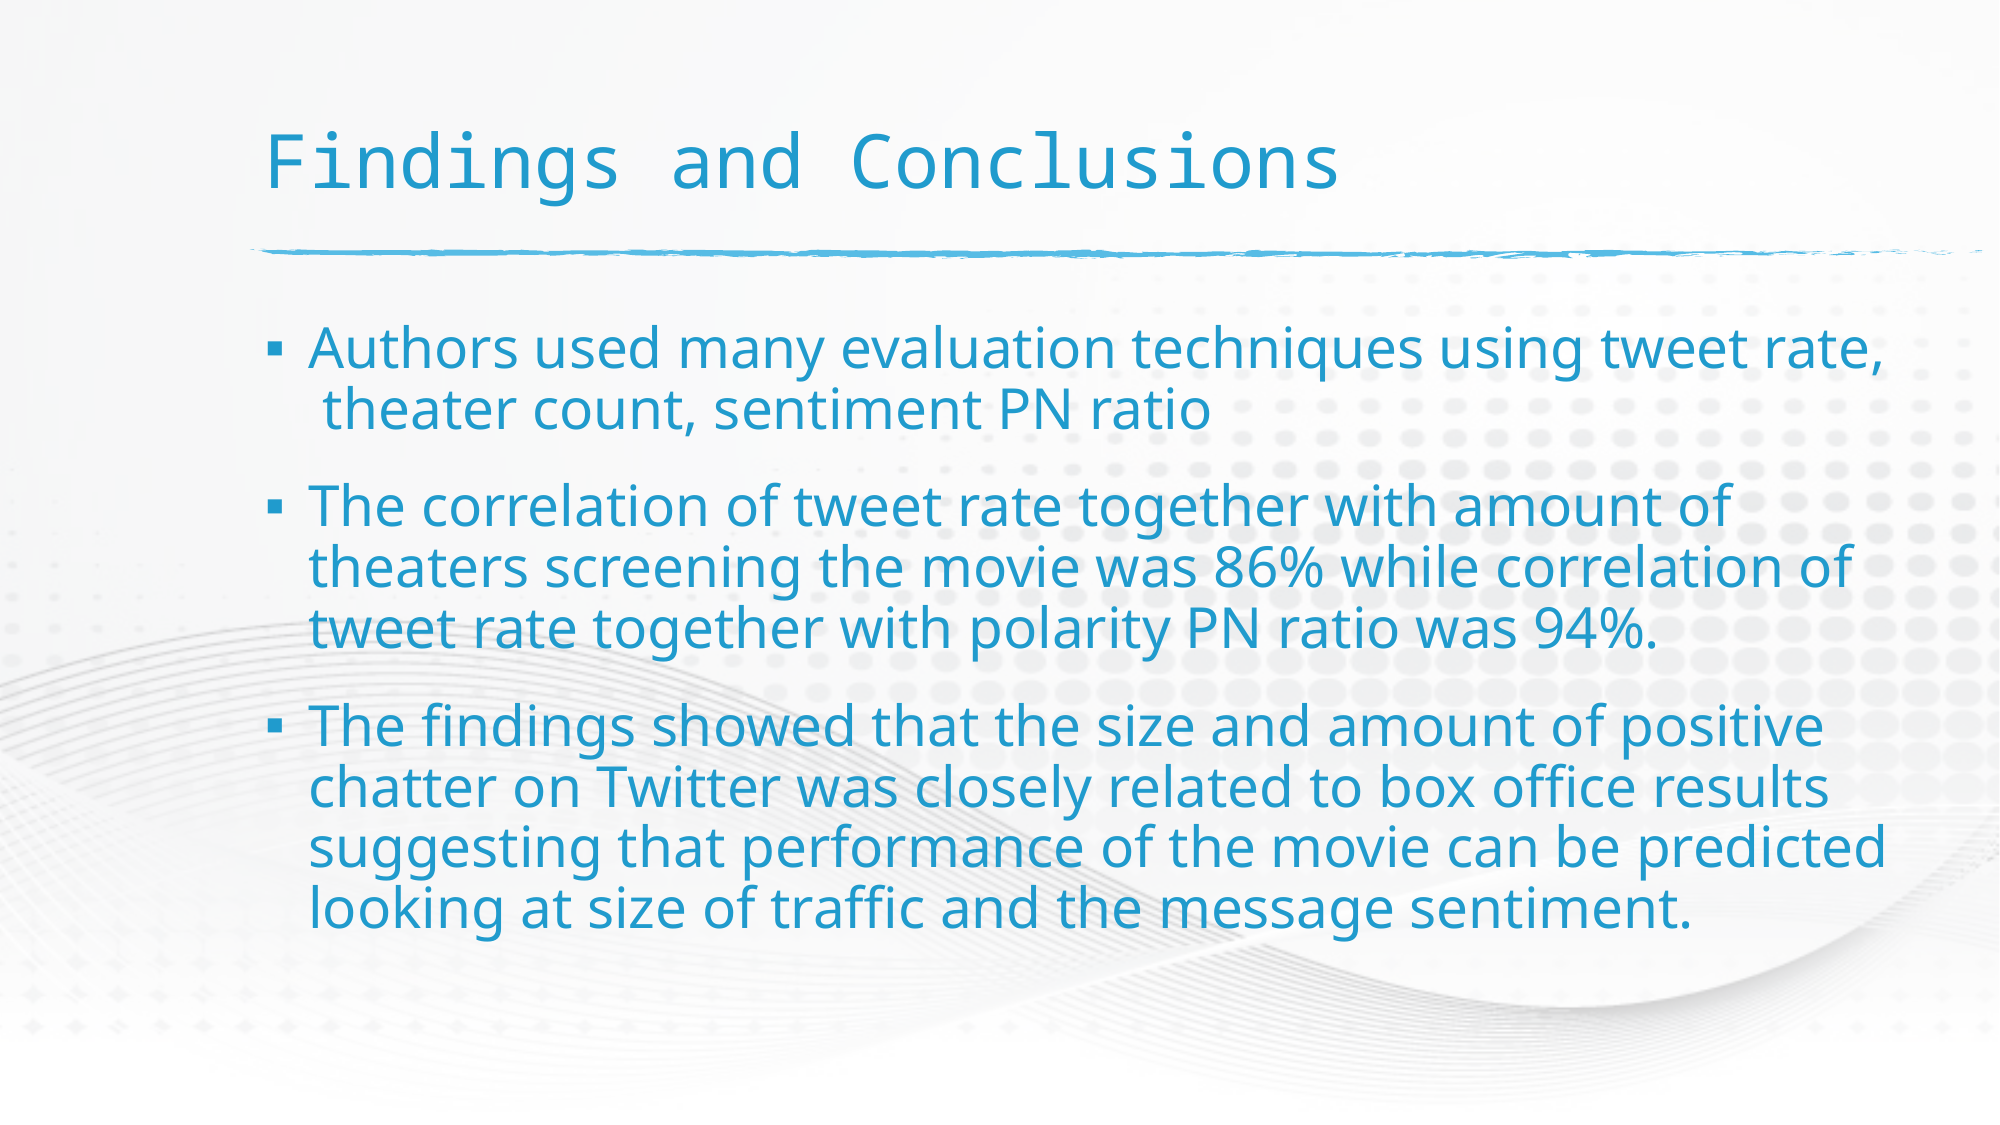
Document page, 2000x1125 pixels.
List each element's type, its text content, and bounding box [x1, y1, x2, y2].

title Findings and Conclusions [249, 45, 1750, 213]
list Authors used many evaluation techniques using tweet rate, theater count, sentiment PN ratio The correlation of tweet rate together with amount of theaters screening the movie was 86% while correlation of tweet rate together with polarity PN ratio was 94%. The findings showed that the size and amount of positive chatter on Twitter was closely related to box office results suggesting that performance of the movie can be predicted looking at size of traffic and the message sentiment. [249, 312, 1913, 1013]
